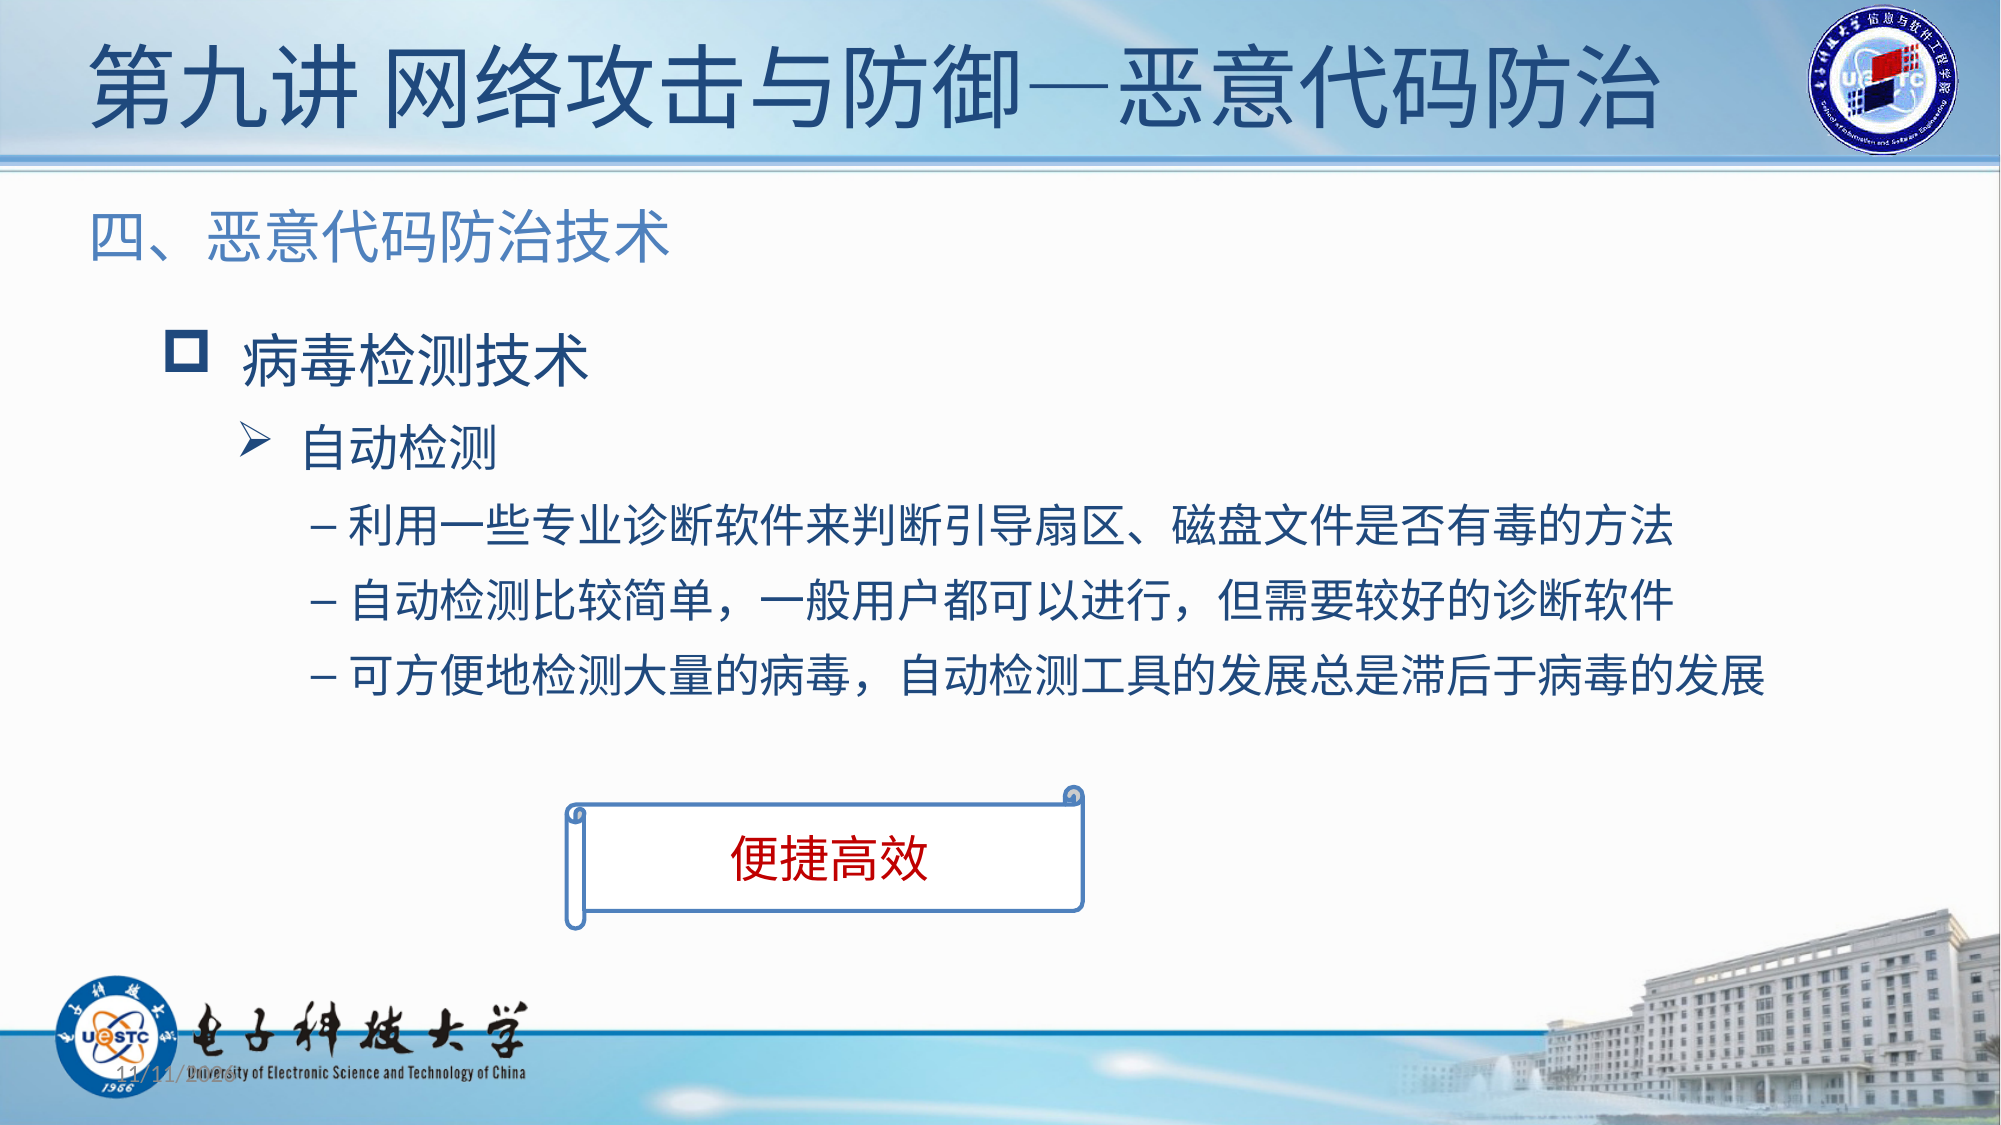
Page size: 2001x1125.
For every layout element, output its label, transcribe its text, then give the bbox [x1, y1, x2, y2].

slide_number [99, 1042, 567, 1103]
text_box 四、恶意代码防治技术 [74, 192, 687, 278]
title 第九讲 网络攻击与防御—恶意代码防治 [70, 12, 1725, 159]
text_box 便捷高效 [564, 784, 1085, 931]
picture [0, 0, 2001, 1125]
list 病毒检测技术 自动检测 利用一些专业诊断软件来判断引导扇区、磁盘文件是否有毒的方法 自动检测比较简单，一般用户都可以进行，但需要较好的诊断软件 可方便地检测大量的病毒，自动检测工具的发展总是滞后于病毒的发展 [70, 302, 1914, 965]
